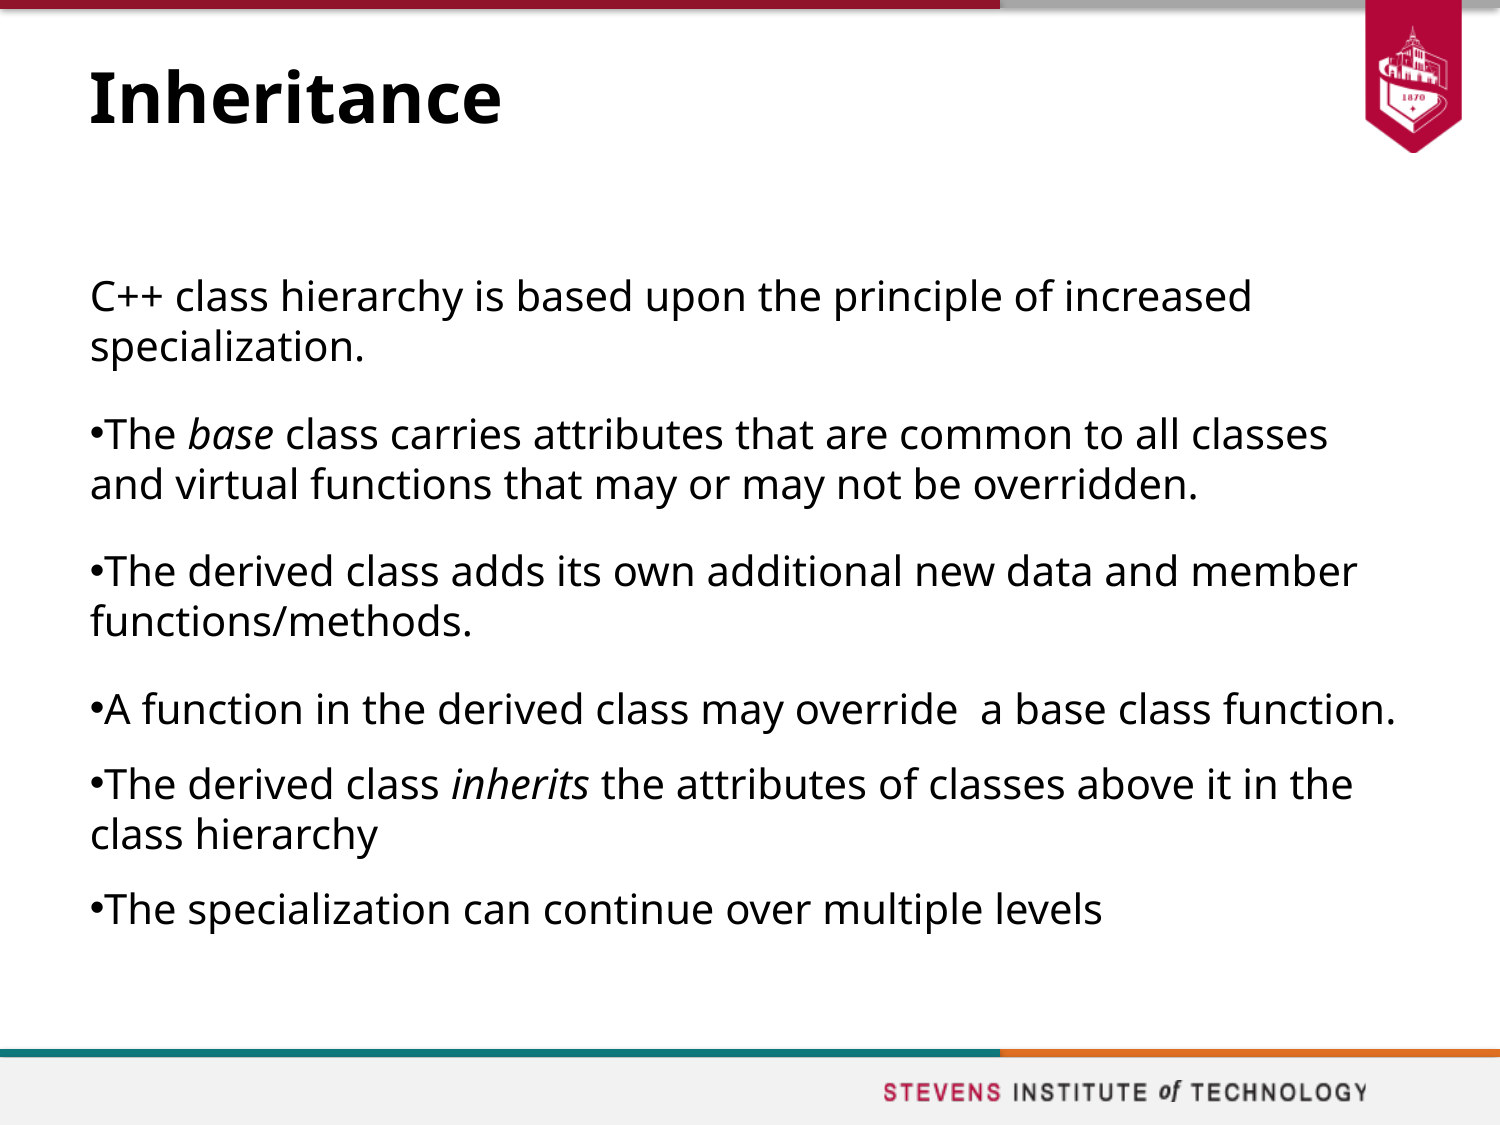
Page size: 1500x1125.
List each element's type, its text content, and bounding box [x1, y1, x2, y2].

list C++ class hierarchy is based upon the principle of increased specialization. The base class carries attributes that are common to all classes and virtual functions that may or may not be overridden. The derived class adds its own additional new data and member functions/methods. A function in the derived class may override a base class function. The derived class inherits the attributes of classes above it in the class hierarchy The specialization can continue over multiple levels [75, 262, 1425, 1005]
title Inheritance [75, 45, 1425, 233]
